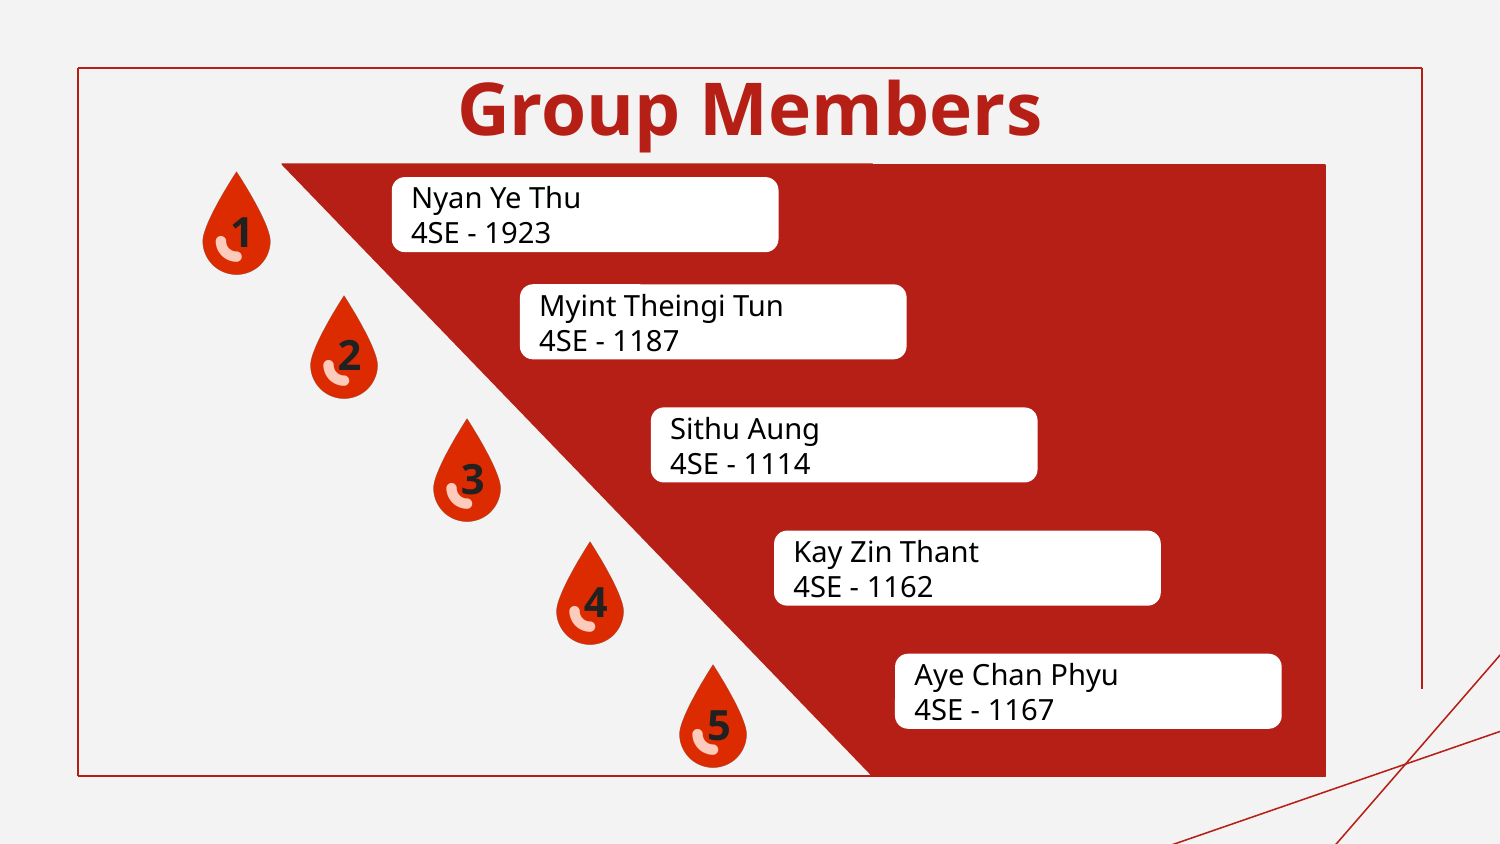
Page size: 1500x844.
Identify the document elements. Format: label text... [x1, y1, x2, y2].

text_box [405, 407, 529, 532]
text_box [651, 654, 776, 778]
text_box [528, 531, 652, 655]
text_box Aye Chan Phyu 4SE - 1167 [895, 654, 1281, 729]
text_box Myint Theingi Tun 4SE - 1187 [520, 285, 906, 359]
text_box Nyan Ye Thu 4SE - 1923 [392, 177, 778, 252]
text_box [281, 284, 406, 409]
text_box Kay Zin Thant 4SE - 1162 [774, 531, 1161, 605]
text_box Sithu Aung 4SE - 1114 [651, 408, 1037, 482]
text_box [872, 165, 1326, 777]
text_box [302, 164, 873, 776]
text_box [174, 161, 299, 286]
title Group Members [118, 47, 1382, 142]
